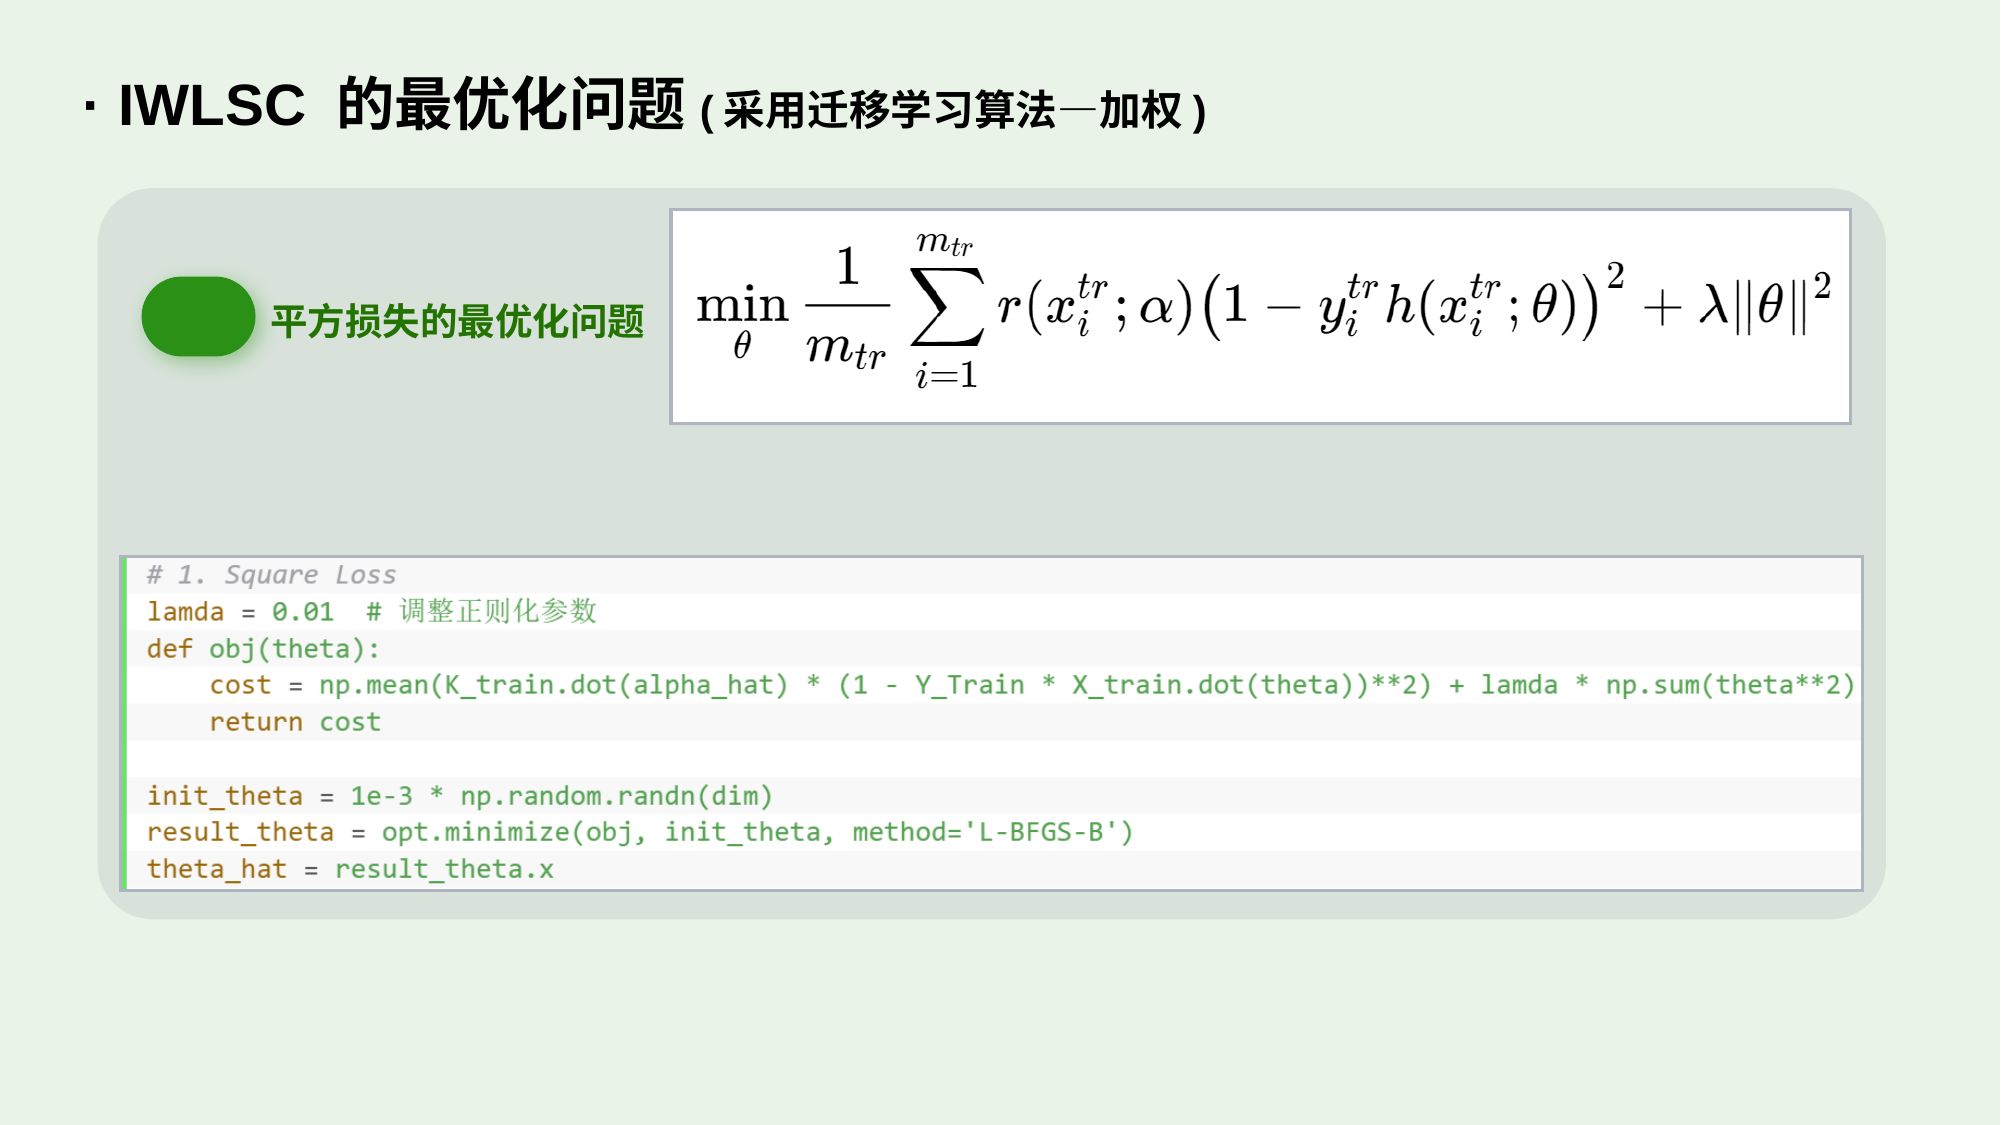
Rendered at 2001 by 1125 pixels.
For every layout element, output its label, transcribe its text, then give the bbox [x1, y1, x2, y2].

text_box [97, 188, 1886, 920]
picture [122, 558, 1862, 889]
picture [672, 211, 1850, 422]
title · IWLSC 的最优化问题(采用迁移学习算法—加权) [67, 52, 1850, 145]
